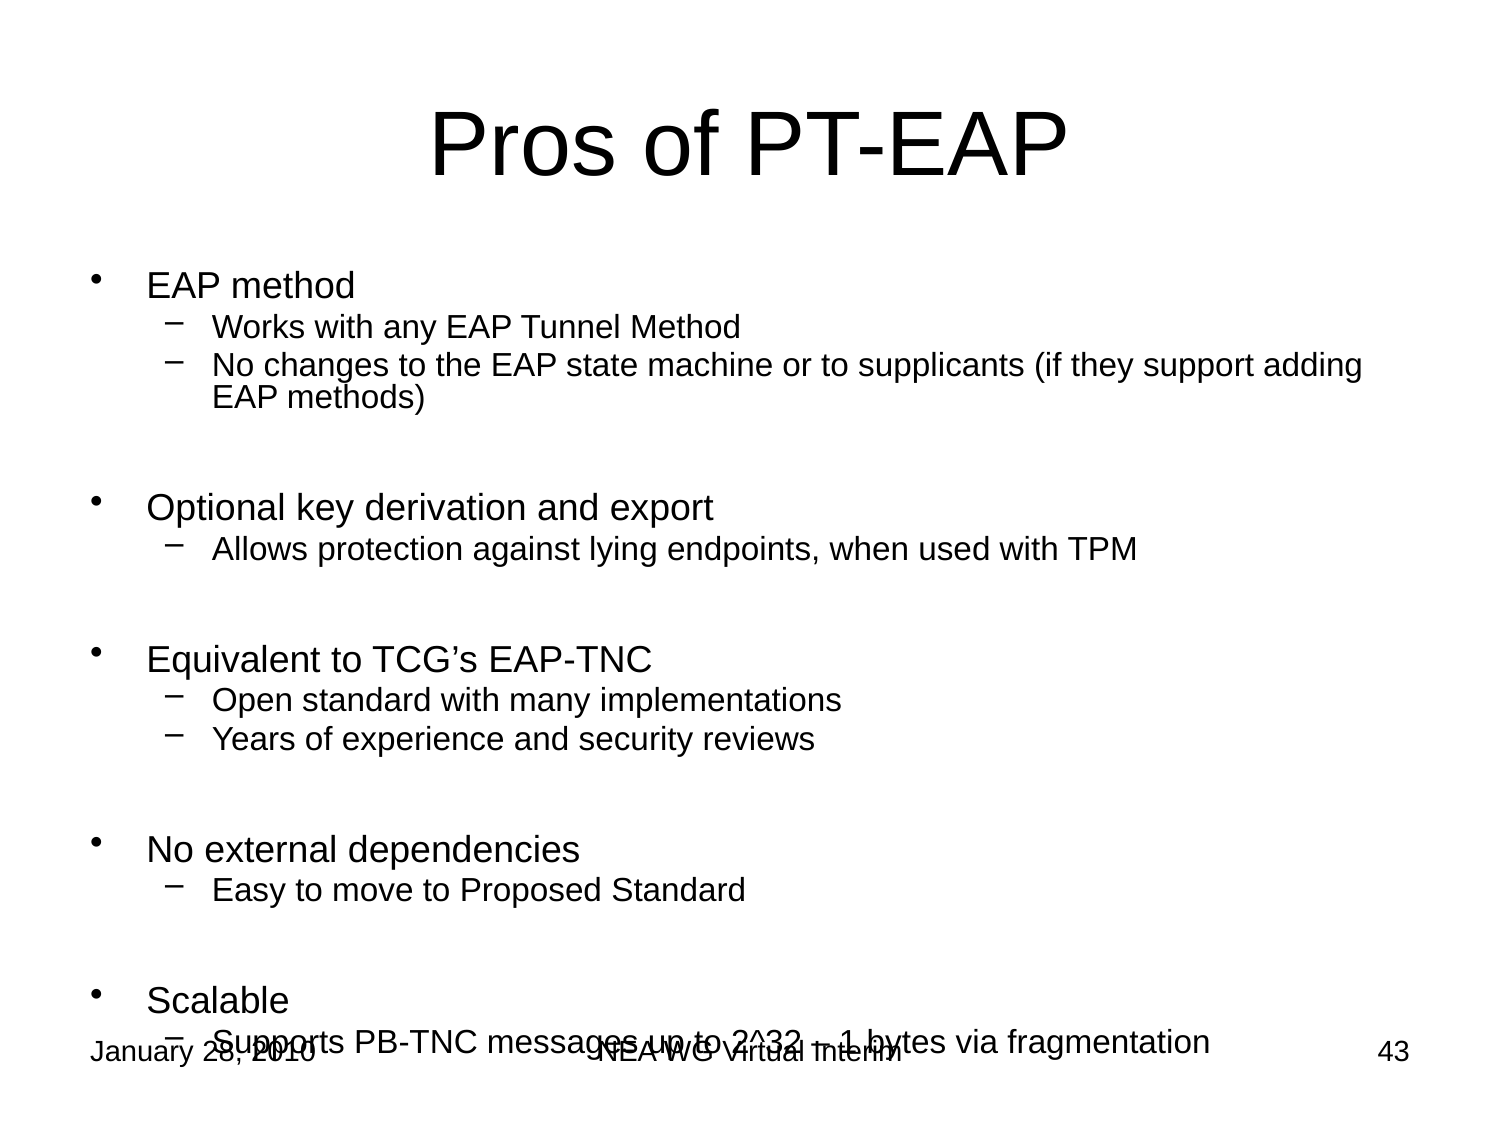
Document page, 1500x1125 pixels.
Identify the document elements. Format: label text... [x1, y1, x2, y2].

footer NEA WG Virtual Interim [512, 1024, 988, 1103]
list EAP method Works with any EAP Tunnel Method No changes to the EAP state machine or to supplicants (if they support adding EAP methods) Optional key derivation and export Allows protection against lying endpoints, when used with TPM Equivalent to TCG’s EAP-TNC Open standard with many implementations Years of experience and security reviews No external dependencies Easy to move to Proposed Standard Scalable Supports PB-TNC messages up to 2^32 – 1 bytes via fragmentation [74, 262, 1426, 1006]
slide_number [75, 1024, 425, 1103]
slide_number 43 [1074, 1024, 1425, 1103]
title Pros of PT-EAP [74, 44, 1426, 233]
